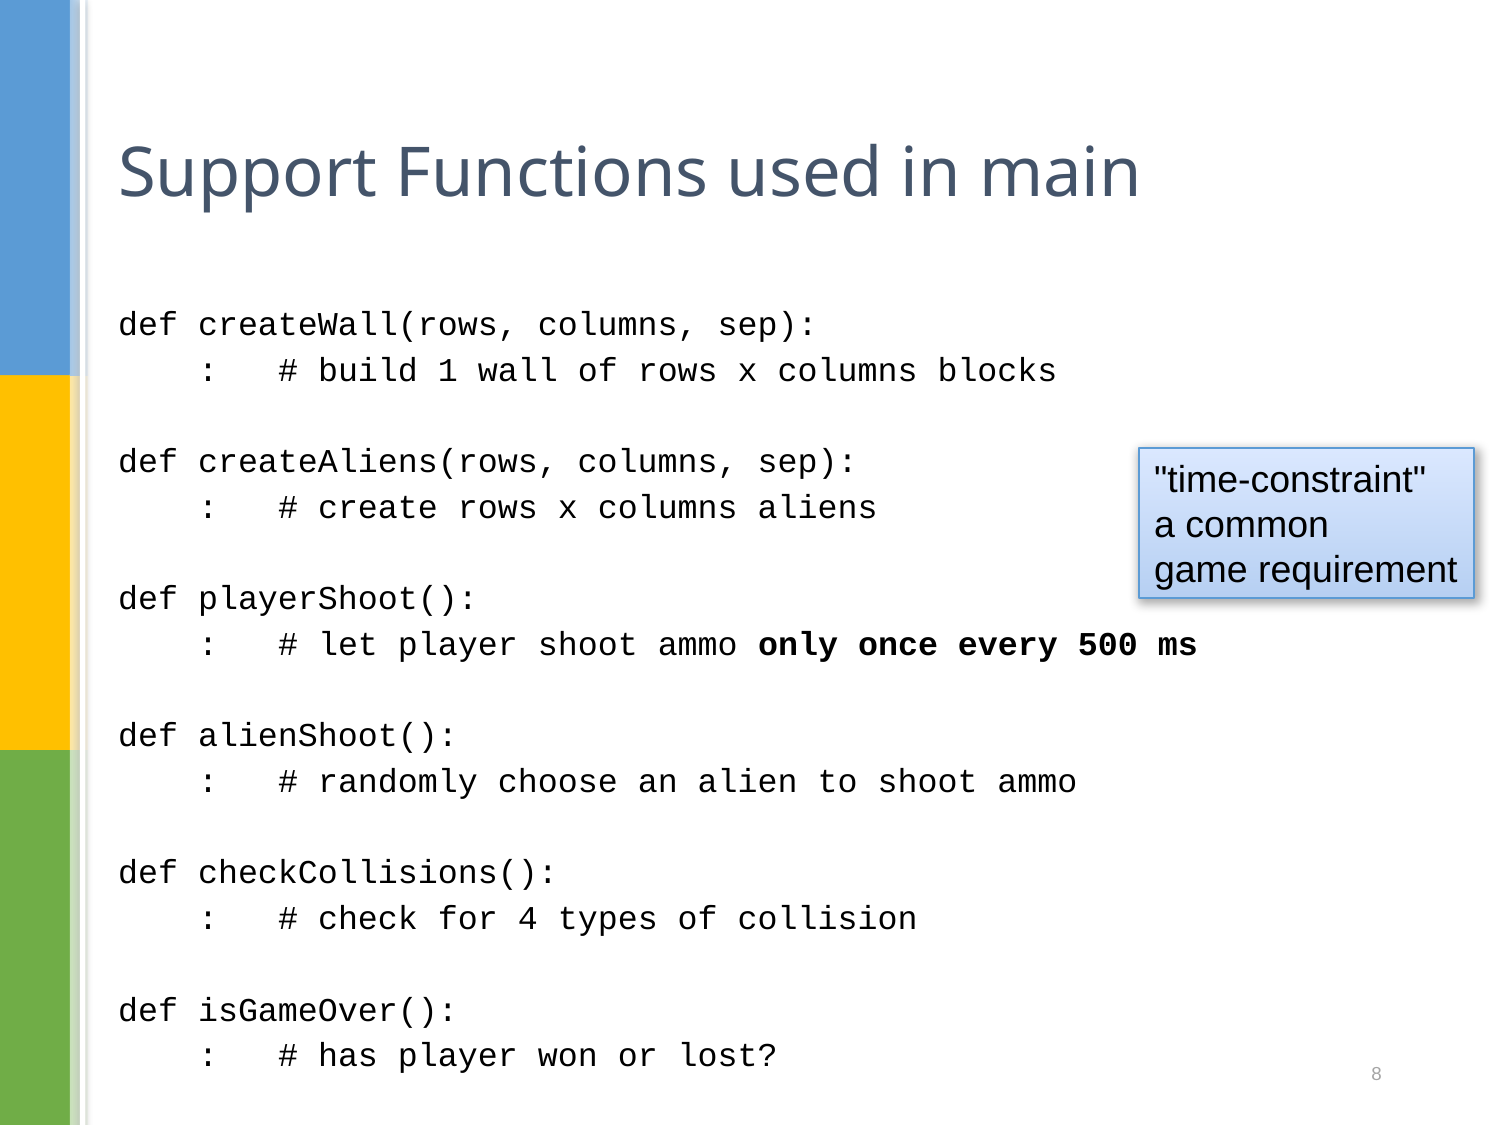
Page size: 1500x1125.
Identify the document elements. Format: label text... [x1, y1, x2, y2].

slide_number 8 [993, 1042, 1397, 1103]
title Support Functions used in main [103, 59, 1458, 278]
text_box "time-constraint" a common game requirement [1138, 447, 1475, 599]
list def createWall(rows, columns, sep): : # build 1 wall of rows x columns blocks def createAliens(rows, columns, sep): : # create rows x columns aliens def playerShoot(): : # let player shoot ammo only once every 500 ms def alienShoot(): : # randomly choose an alien to shoot ammo def checkCollisions(): : # check for 4 types of collision def isGameOver(): : # has player won or lost? [103, 299, 1397, 1090]
